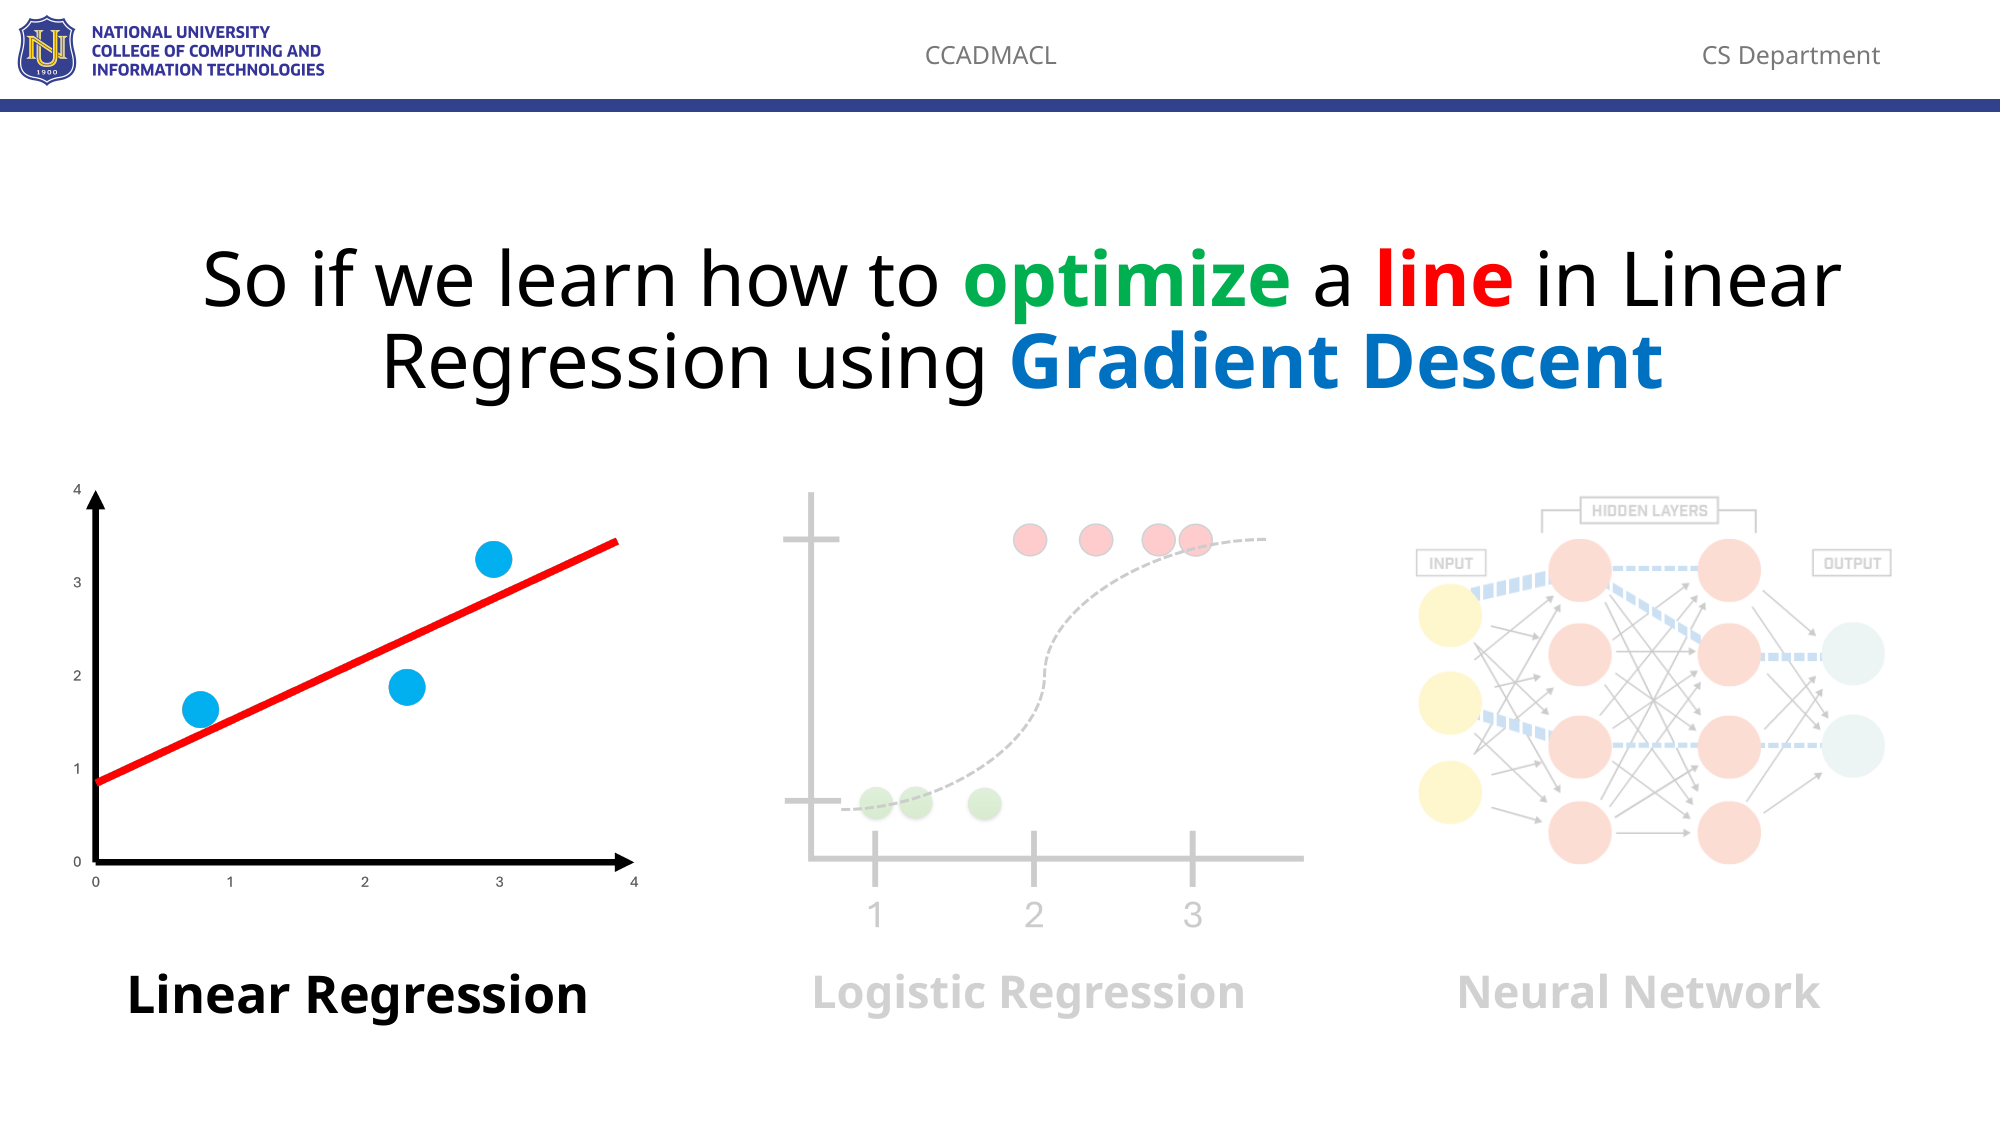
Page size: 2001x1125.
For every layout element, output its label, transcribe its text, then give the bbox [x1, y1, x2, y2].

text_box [779, 488, 1308, 1037]
text_box So if we learn how to optimize a line in Linear Regression using Gradient Descent [113, 233, 1933, 413]
picture [71, 479, 646, 895]
picture [0, 0, 337, 99]
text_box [1363, 479, 1933, 1037]
text_box Linear Regression [111, 961, 606, 1036]
